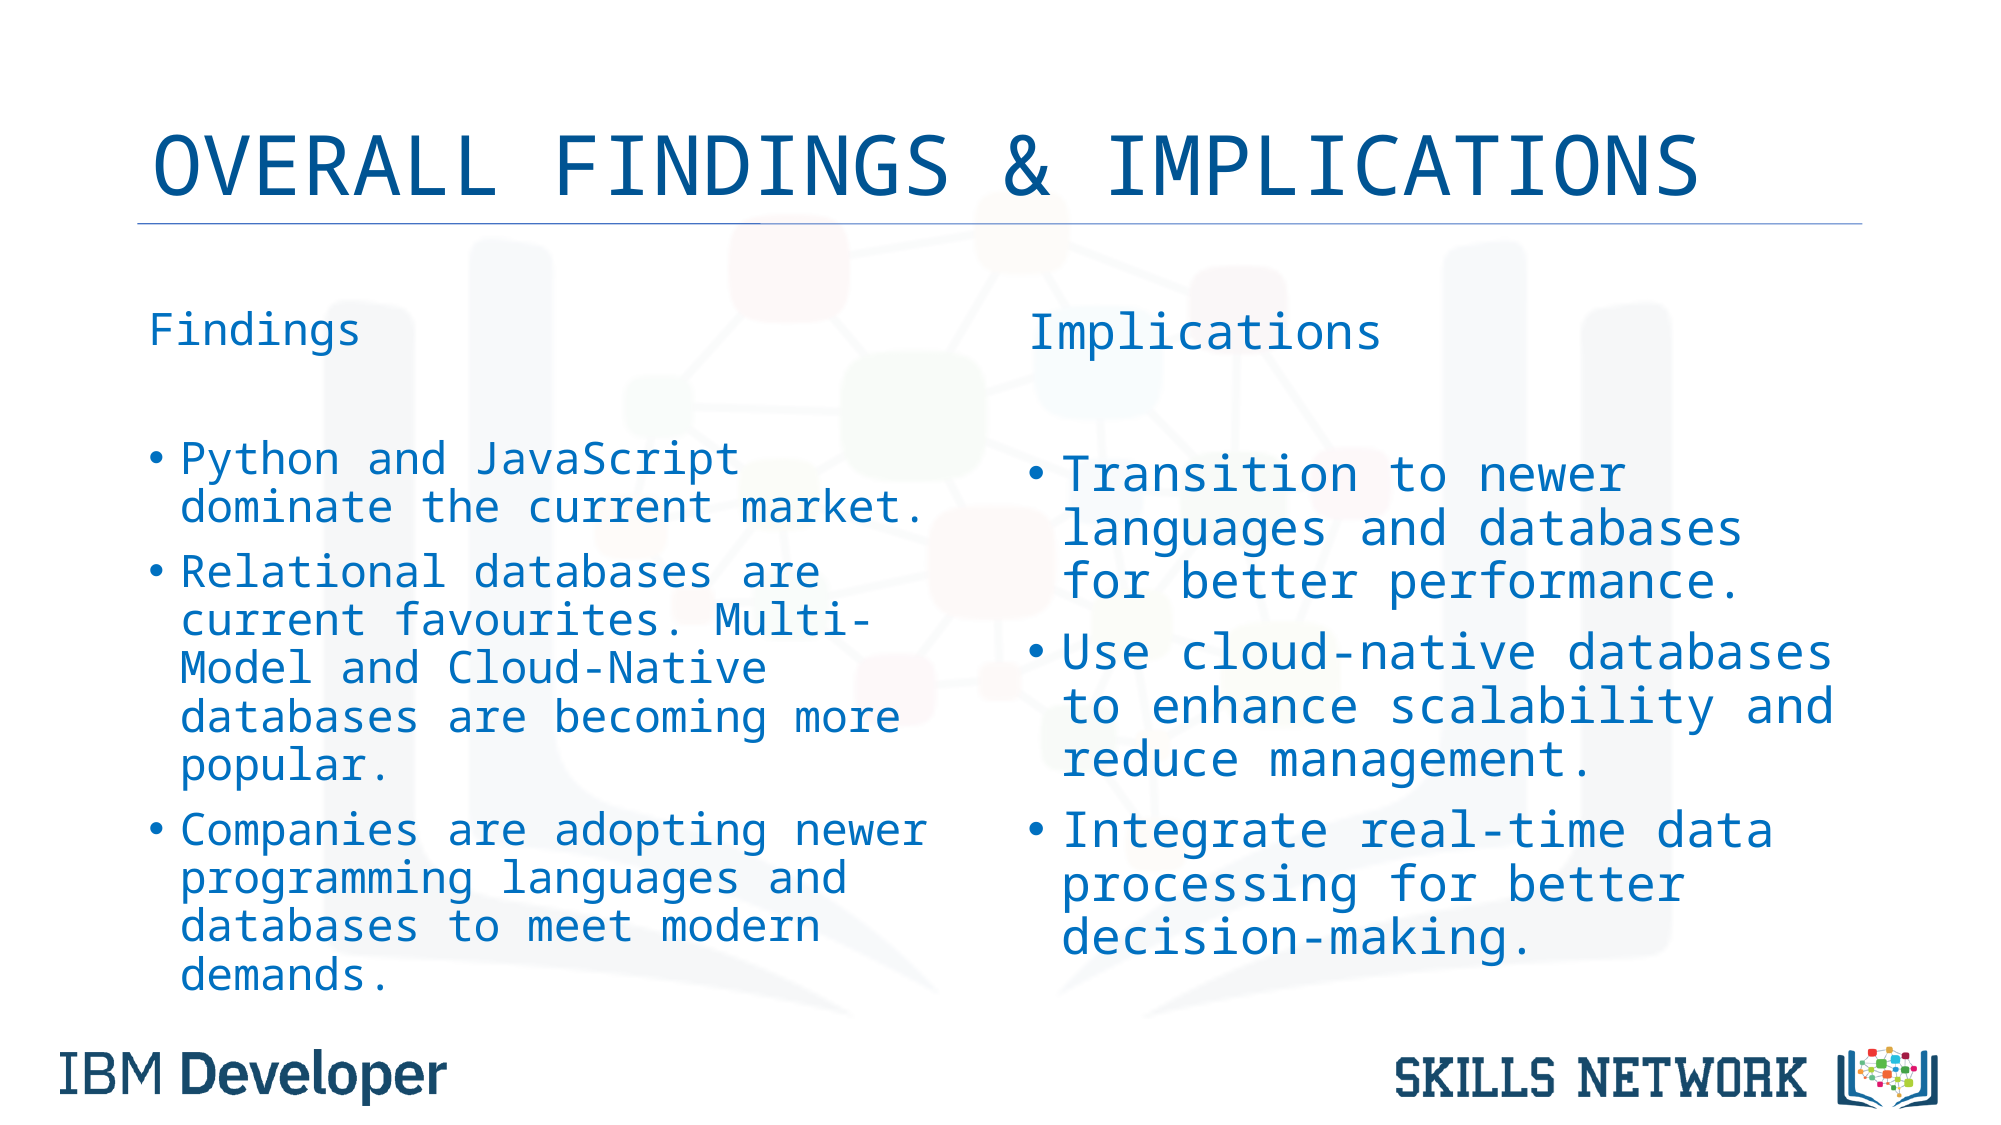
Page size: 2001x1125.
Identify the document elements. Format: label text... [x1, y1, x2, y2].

picture [1390, 1045, 1945, 1111]
picture [55, 1045, 459, 1108]
list Findings Python and JavaScript dominate the current market. Relational databases are current favourites. Multi-Model and Cloud-Native databases are becoming more popular. Companies are adopting newer programming languages and databases to meet modern demands. [133, 299, 984, 1014]
title OVERALL FINDINGS & IMPLICATIONS [137, 59, 1863, 278]
list Implications Transition to newer languages and databases for better performance. Use cloud-native databases to enhance scalability and reduce management. Integrate real-time data processing for better decision-making. [1012, 299, 1863, 1014]
